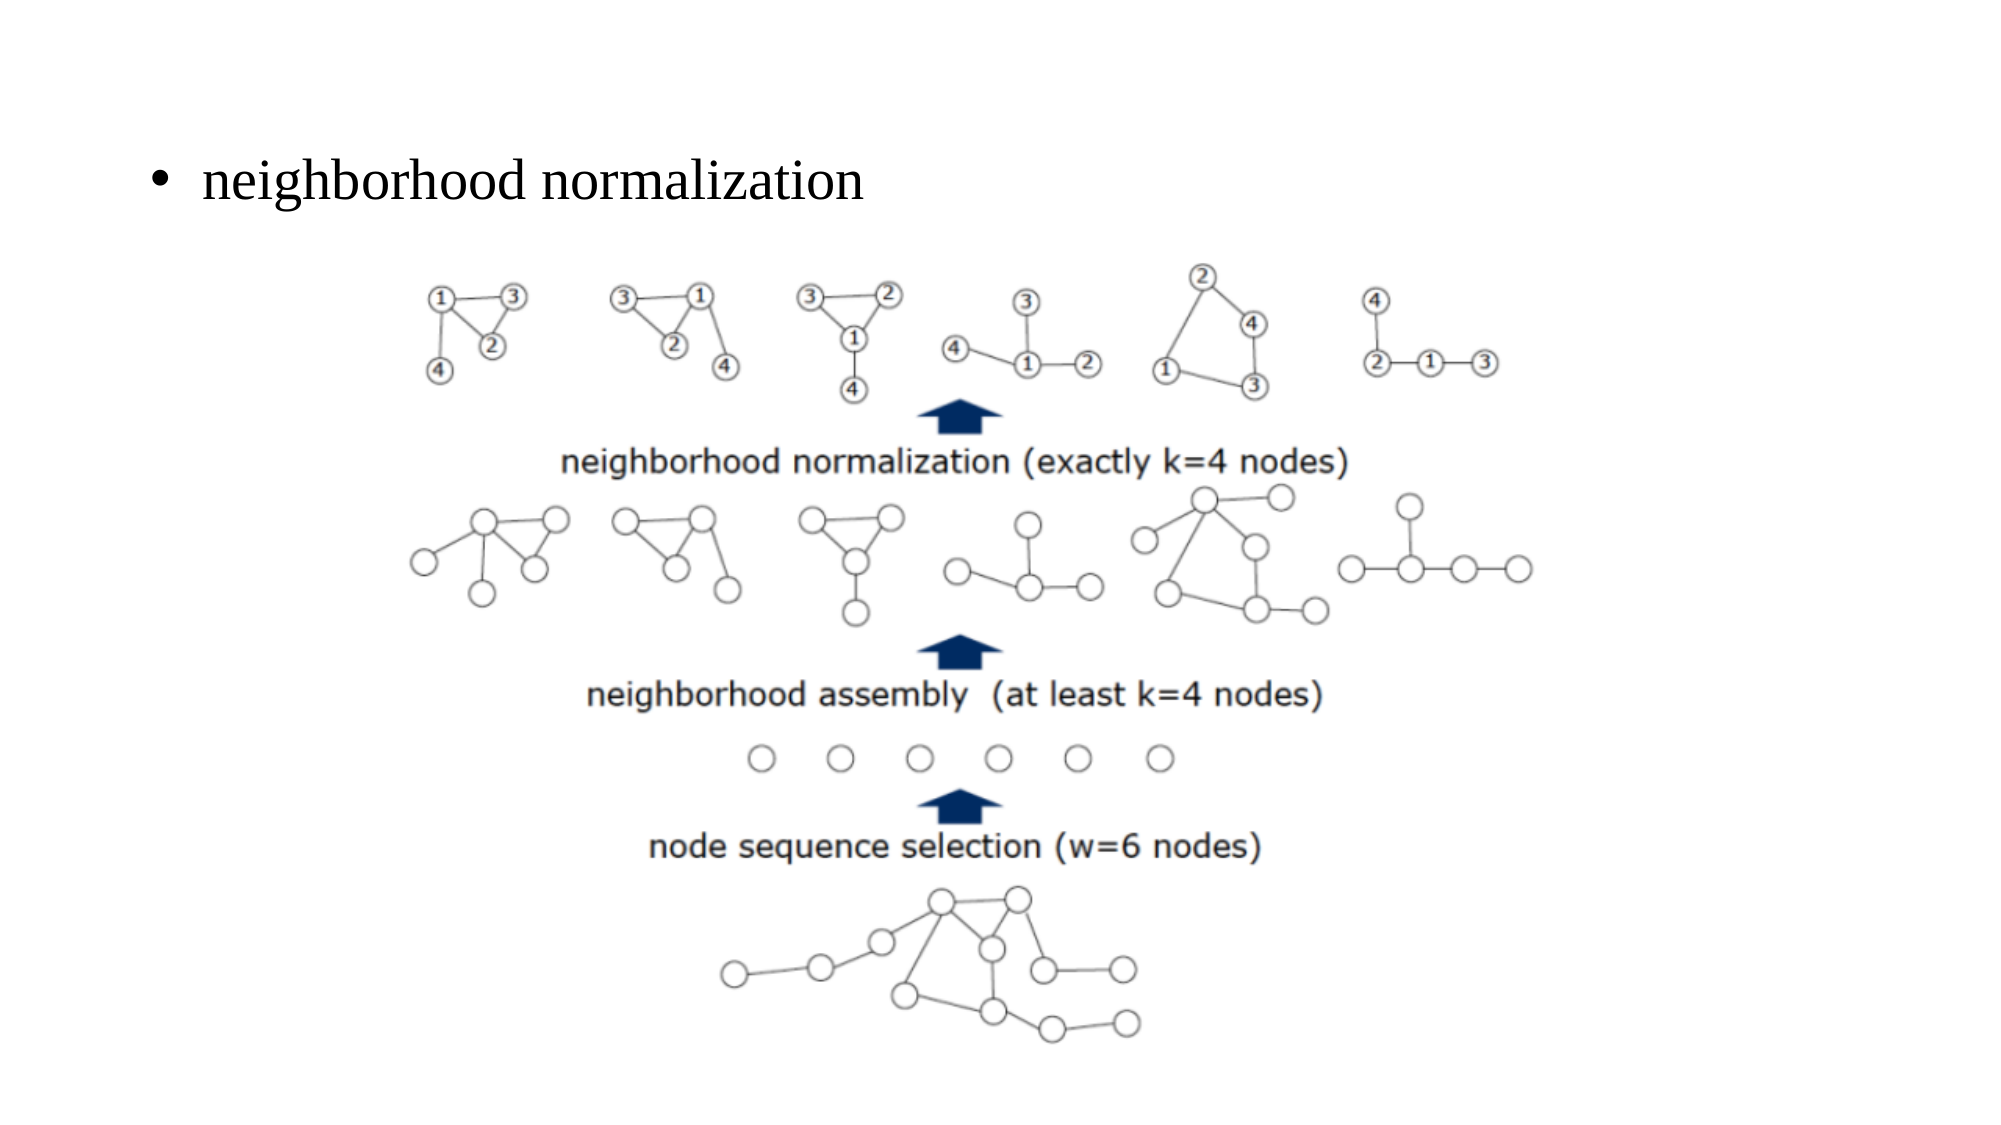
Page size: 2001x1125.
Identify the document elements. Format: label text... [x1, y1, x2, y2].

picture [374, 251, 1561, 1060]
list neighborhood normalization [135, 141, 1863, 1014]
